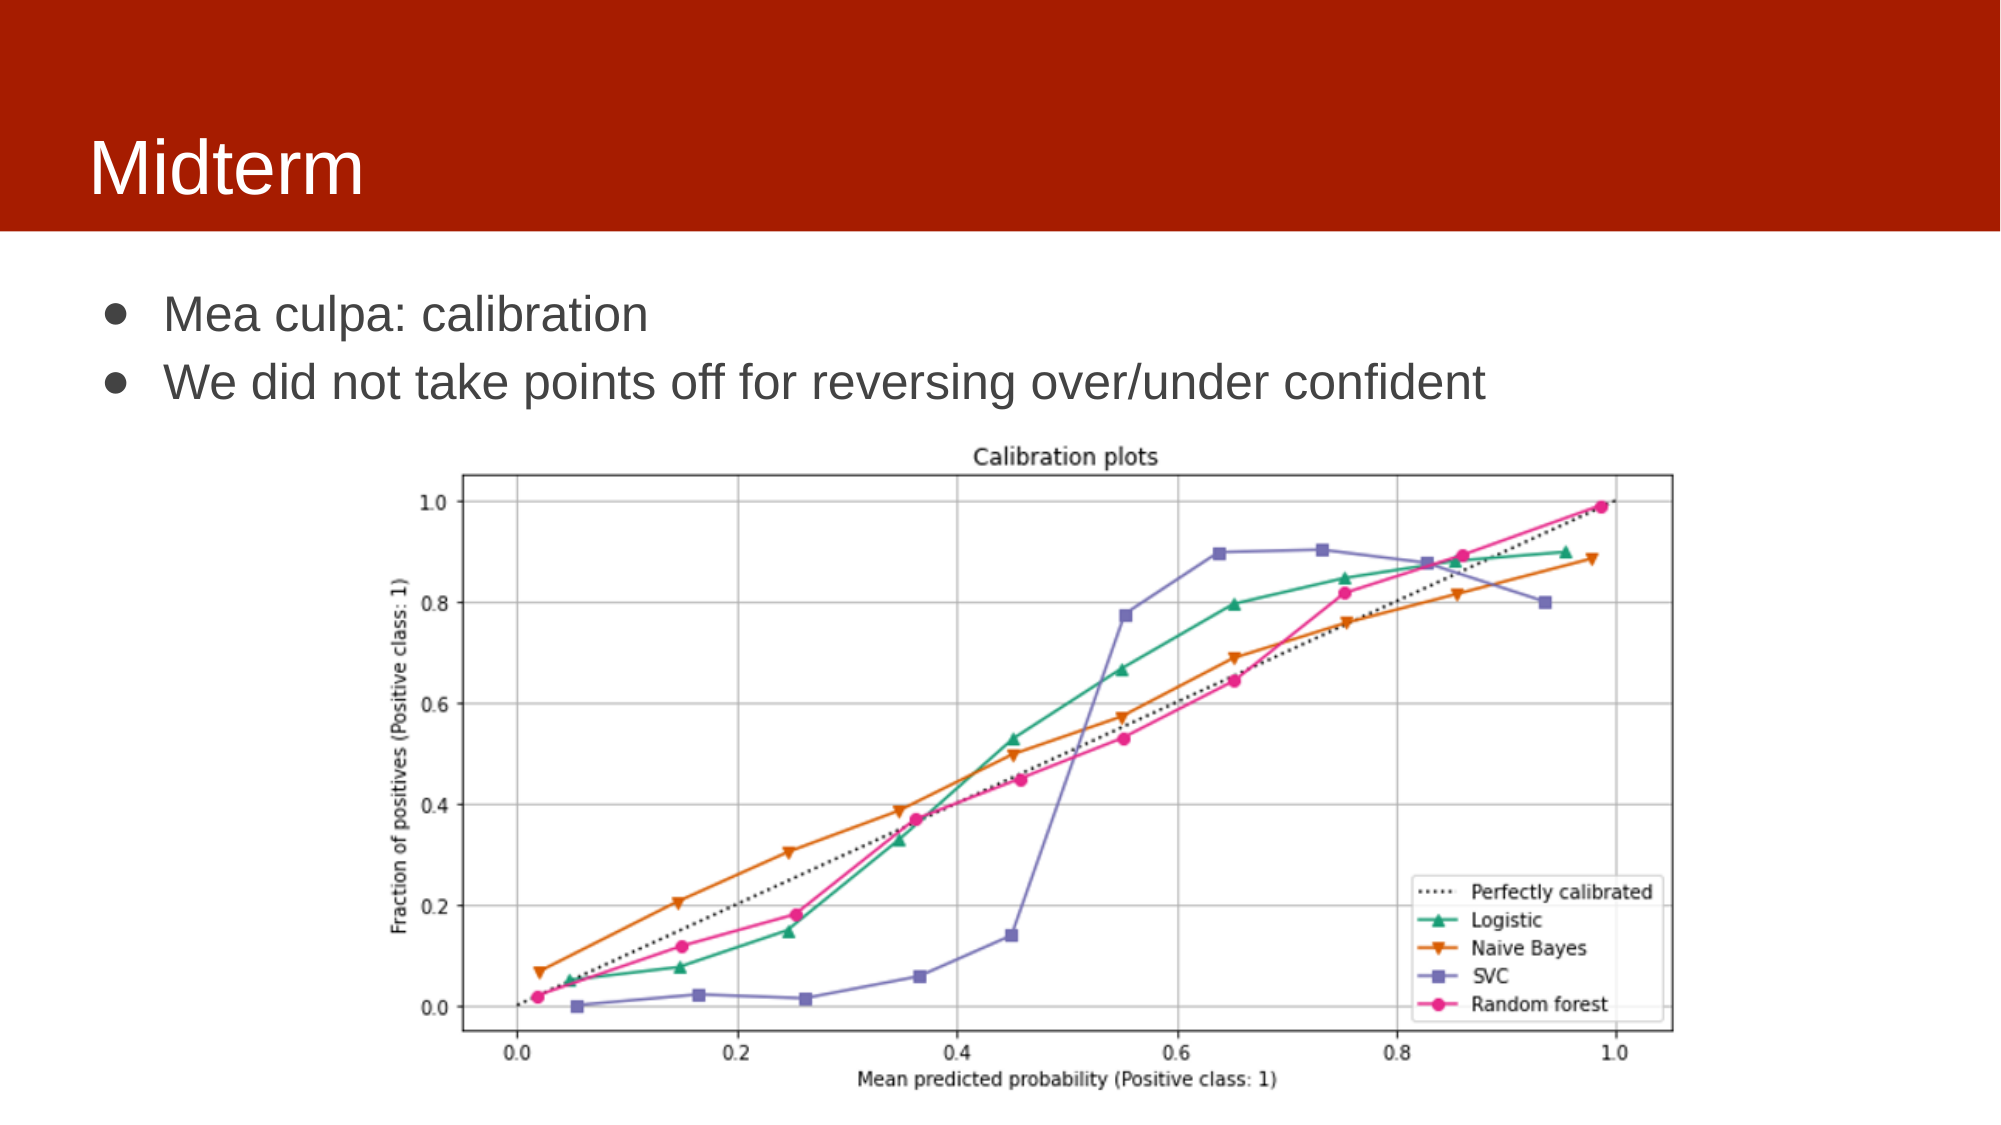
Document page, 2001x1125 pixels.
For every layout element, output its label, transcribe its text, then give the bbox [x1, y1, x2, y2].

list Mea culpa: calibration We did not take points off for reversing over/under confident [68, 252, 1932, 1000]
title Midterm [68, 97, 1932, 223]
picture [366, 435, 1677, 1101]
